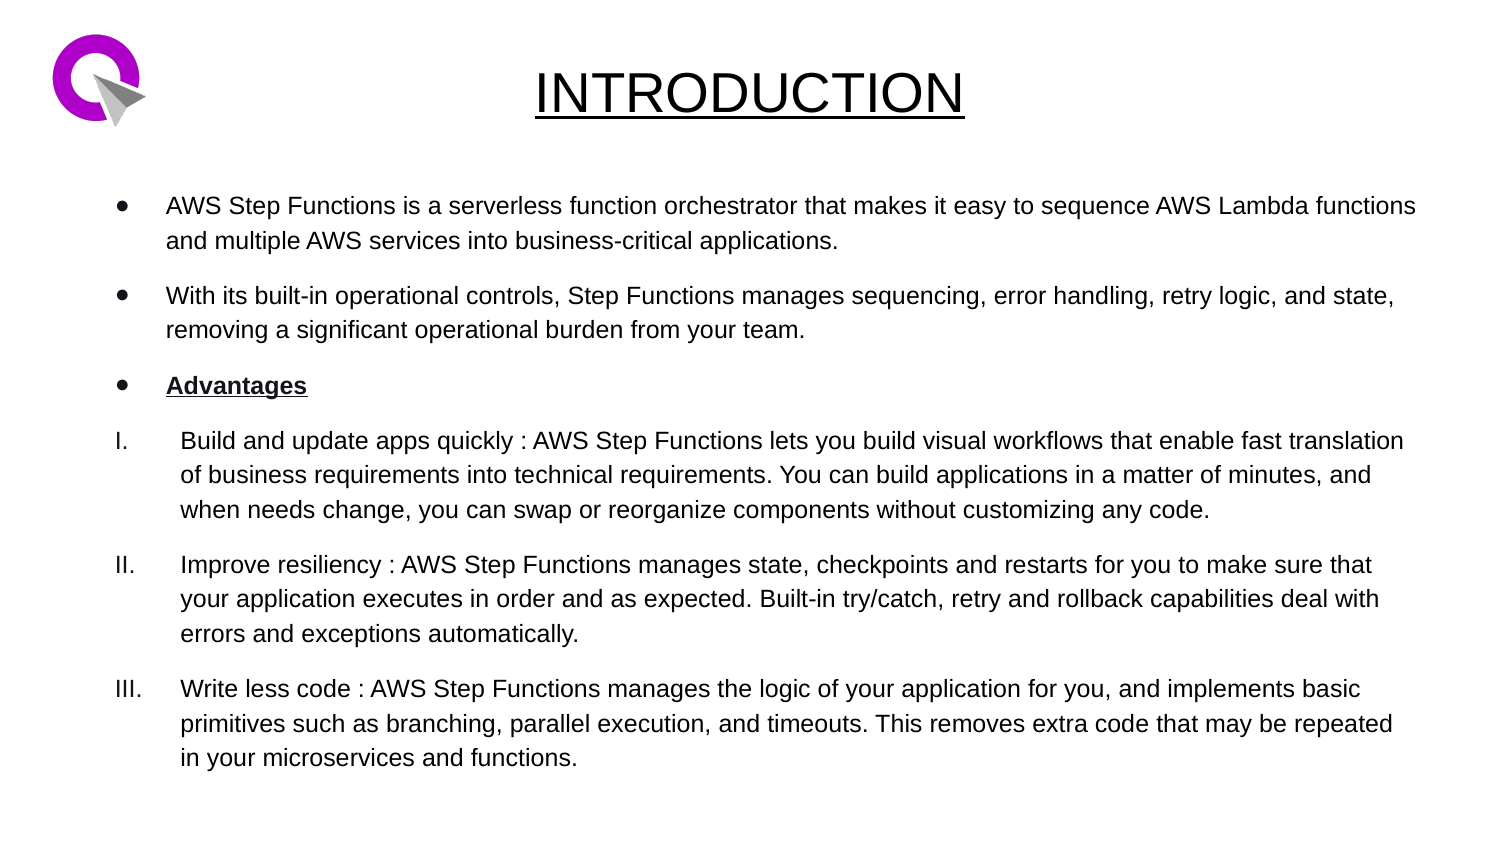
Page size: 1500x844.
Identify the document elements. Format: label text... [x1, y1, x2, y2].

picture [50, 32, 146, 127]
title INTRODUCTION [51, 41, 1449, 136]
text_box AWS Step Functions is a serverless function orchestrator that makes it easy to sequence AWS Lambda functions and multiple AWS services into business-critical applications. With its built-in operational controls, Step Functions manages sequencing, error handling, retry logic, and state, removing a significant operational burden from your team. Advantages Build and update apps quickly : AWS Step Functions lets you build visual workflows that enable fast translation of business requirements into technical requirements. You can build applications in a matter of minutes, and when needs change, you can swap or reorganize components without customizing any code. Improve resiliency : AWS Step Functions manages state, checkpoints and restarts for you to make sure that your application executes in order and as expected. Built-in try/catch, retry and rollback capabilities deal with errors and exceptions automatically. Write less code : AWS Step Functions manages the logic of your application for you, and implements basic primitives such as branching, parallel execution, and timeouts. This removes extra code that may be repeated in your microservices and functions. [75, 170, 1436, 796]
